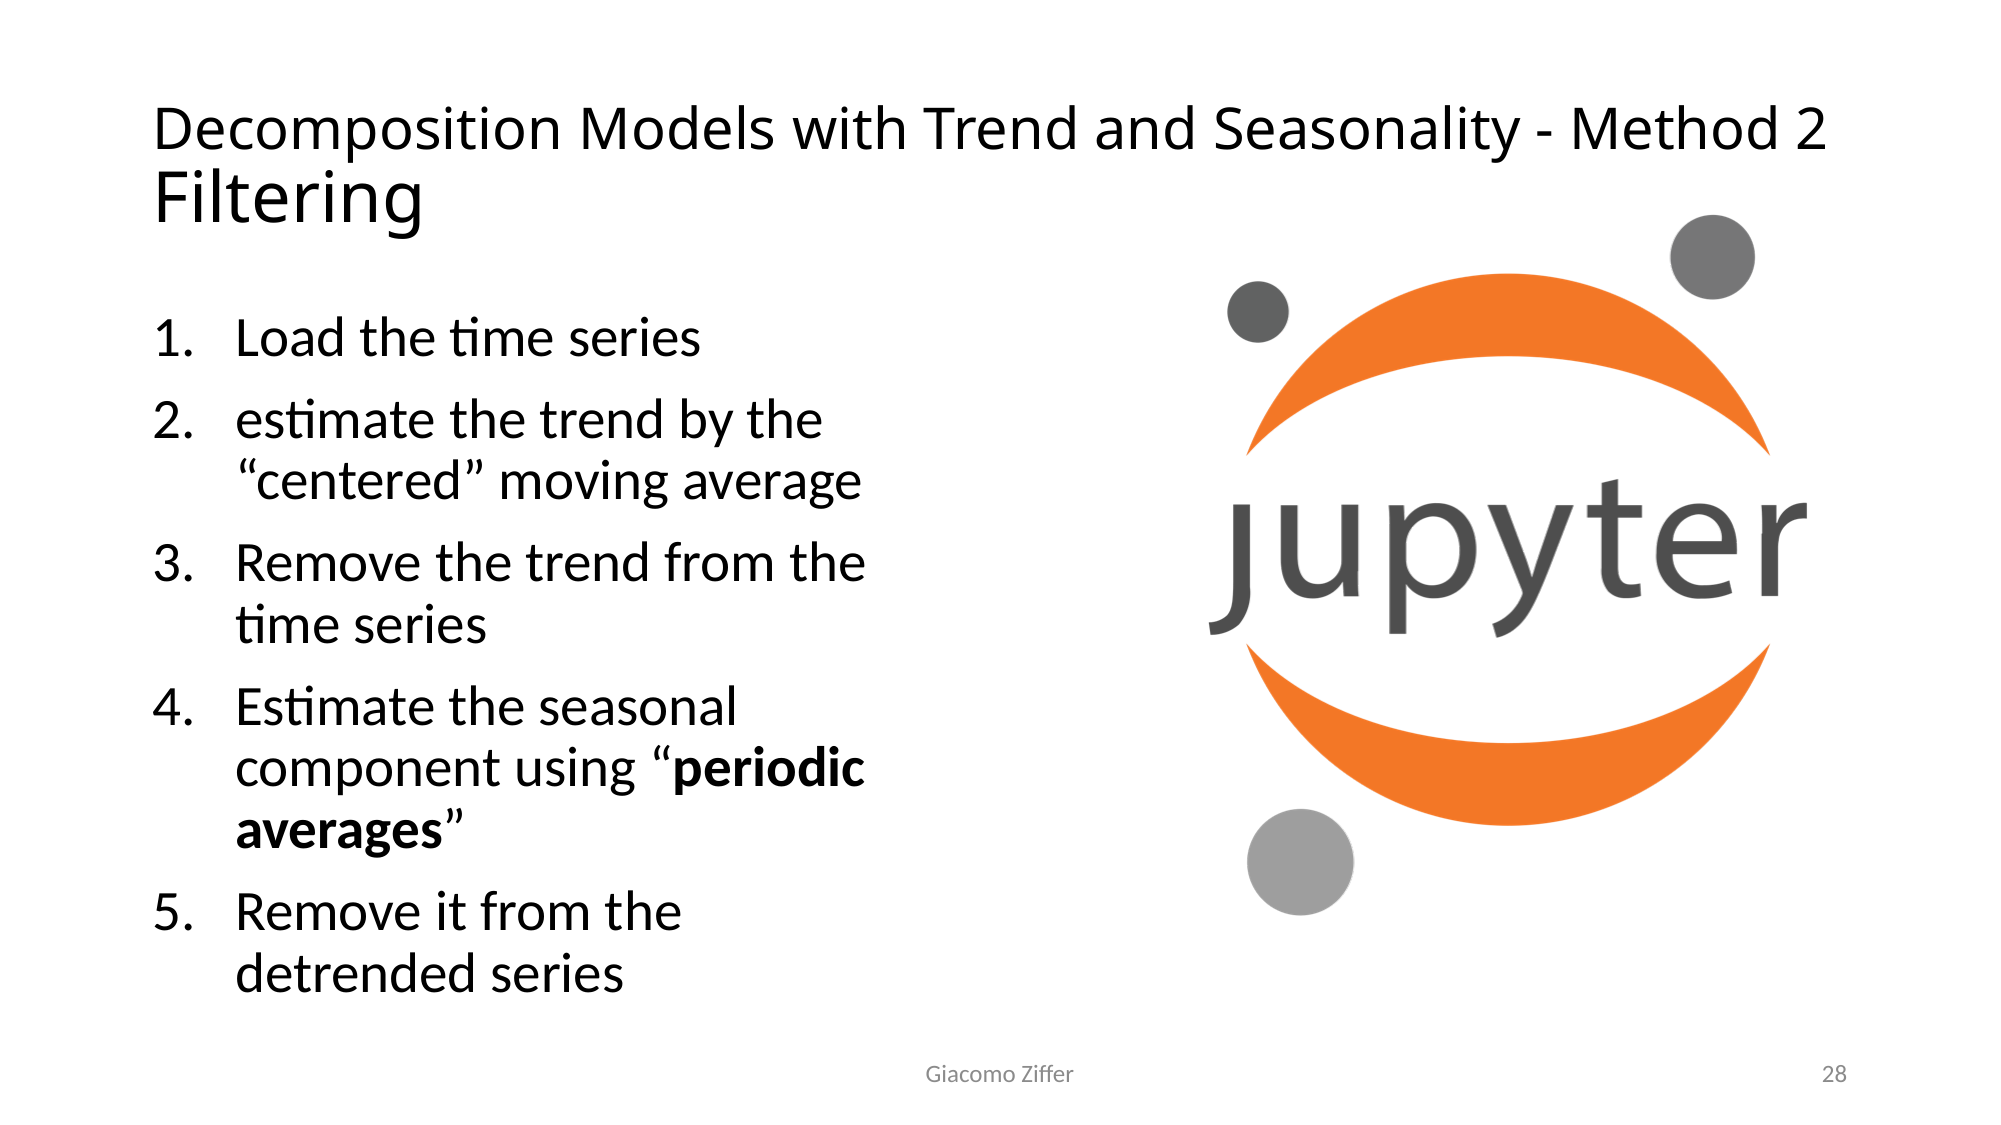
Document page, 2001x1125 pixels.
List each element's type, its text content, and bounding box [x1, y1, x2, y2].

picture [1201, 205, 1818, 920]
slide_number 28 [1412, 1042, 1863, 1103]
list Load the time series estimate the trend by the “centered” moving average Remove the trend from the time series Estimate the seasonal component using “periodic averages” Remove it from the detrended series [137, 299, 930, 1014]
title Decomposition Models with Trend and Seasonality - Method 2 Filtering [137, 59, 1863, 278]
